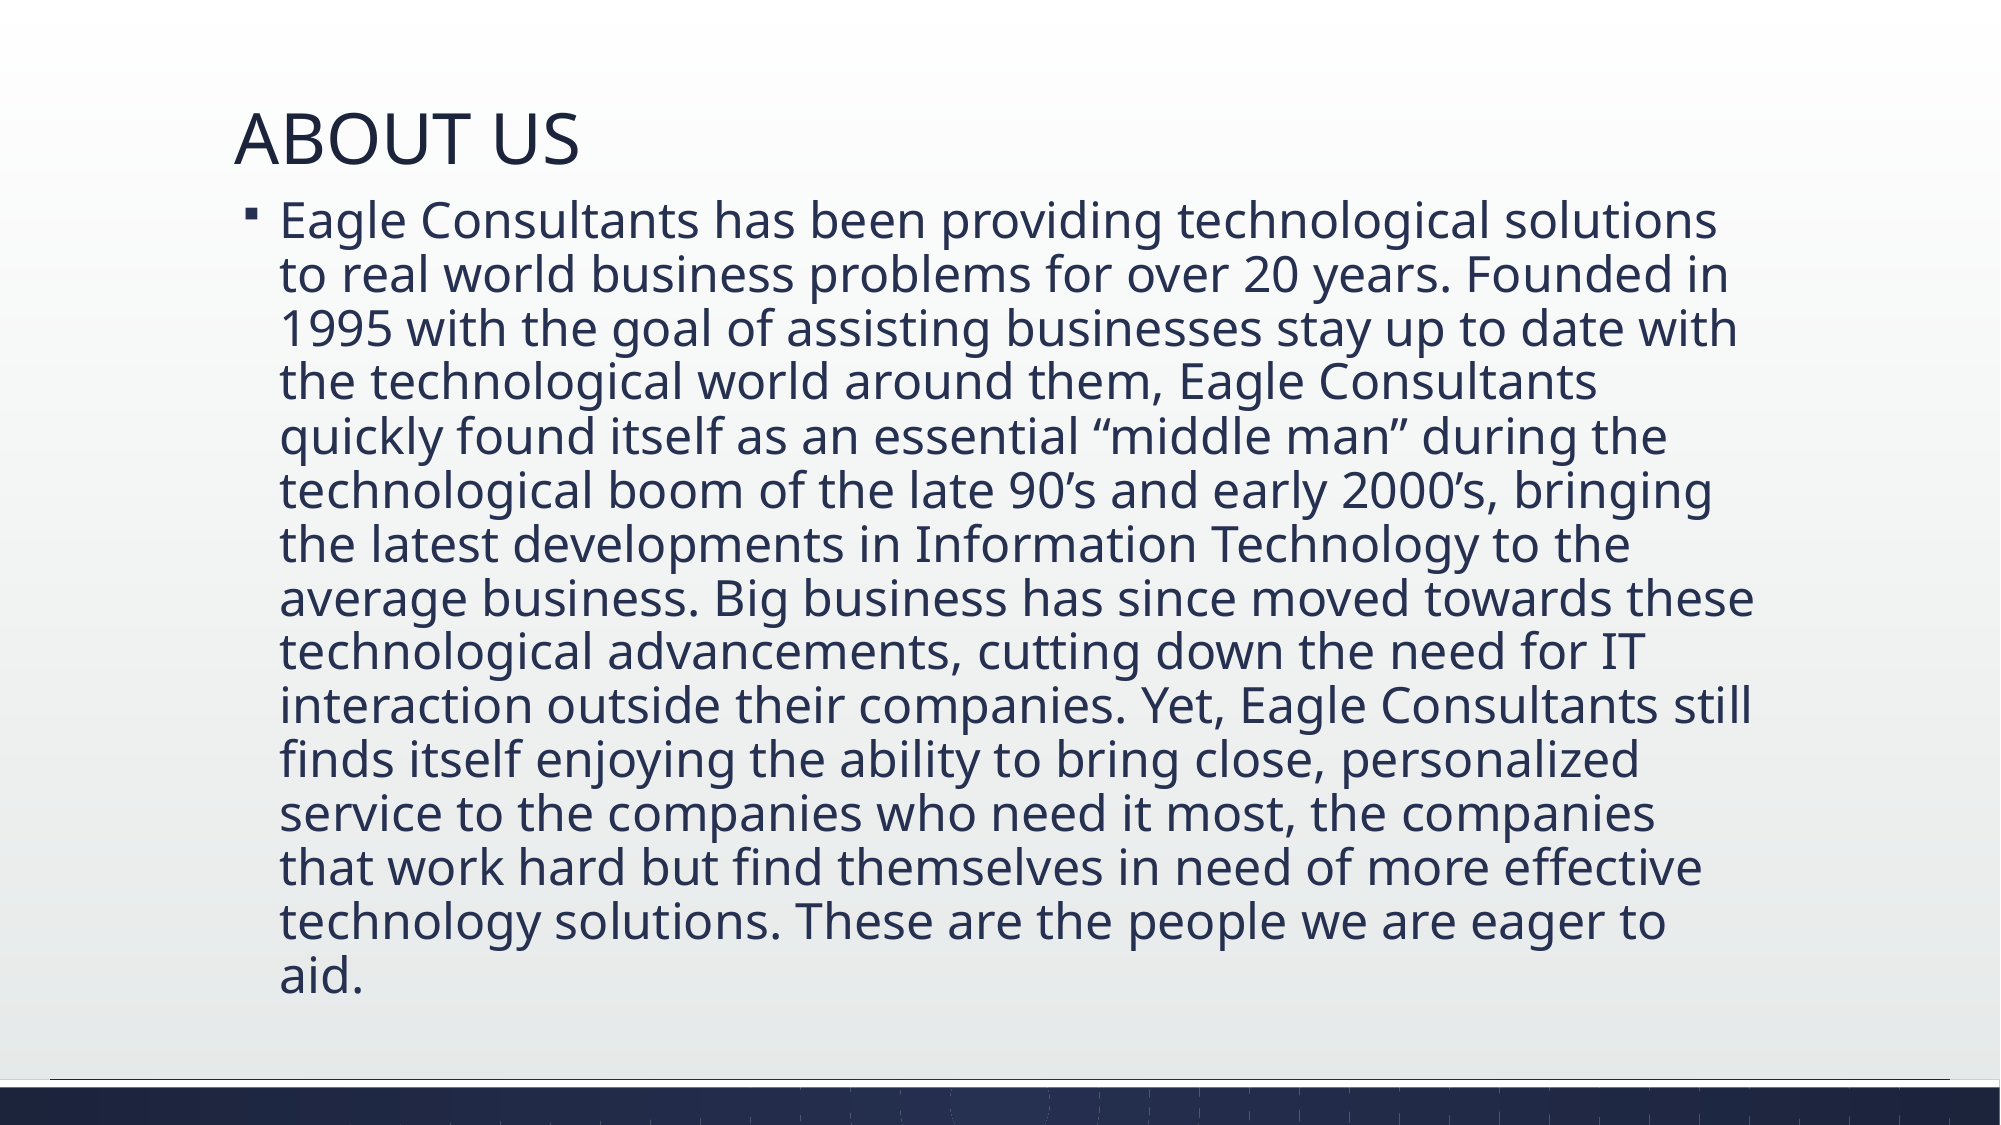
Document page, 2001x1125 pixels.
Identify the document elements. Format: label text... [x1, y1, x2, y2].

list Eagle Consultants has been providing technological solutions to real world business problems for over 20 years. Founded in 1995 with the goal of assisting businesses stay up to date with the technological world around them, Eagle Consultants quickly found itself as an essential “middle man” during the technological boom of the late 90’s and early 2000’s, bringing the latest developments in Information Technology to the average business. Big business has since moved towards these technological advancements, cutting down the need for IT interaction outside their companies. Yet, Eagle Consultants still finds itself enjoying the ability to bring close, personalized service to the companies who need it most, the companies that work hard but find themselves in need of more effective technology solutions. These are the people we are eager to aid. [219, 187, 1780, 990]
title ABOUT US [219, 76, 1780, 187]
